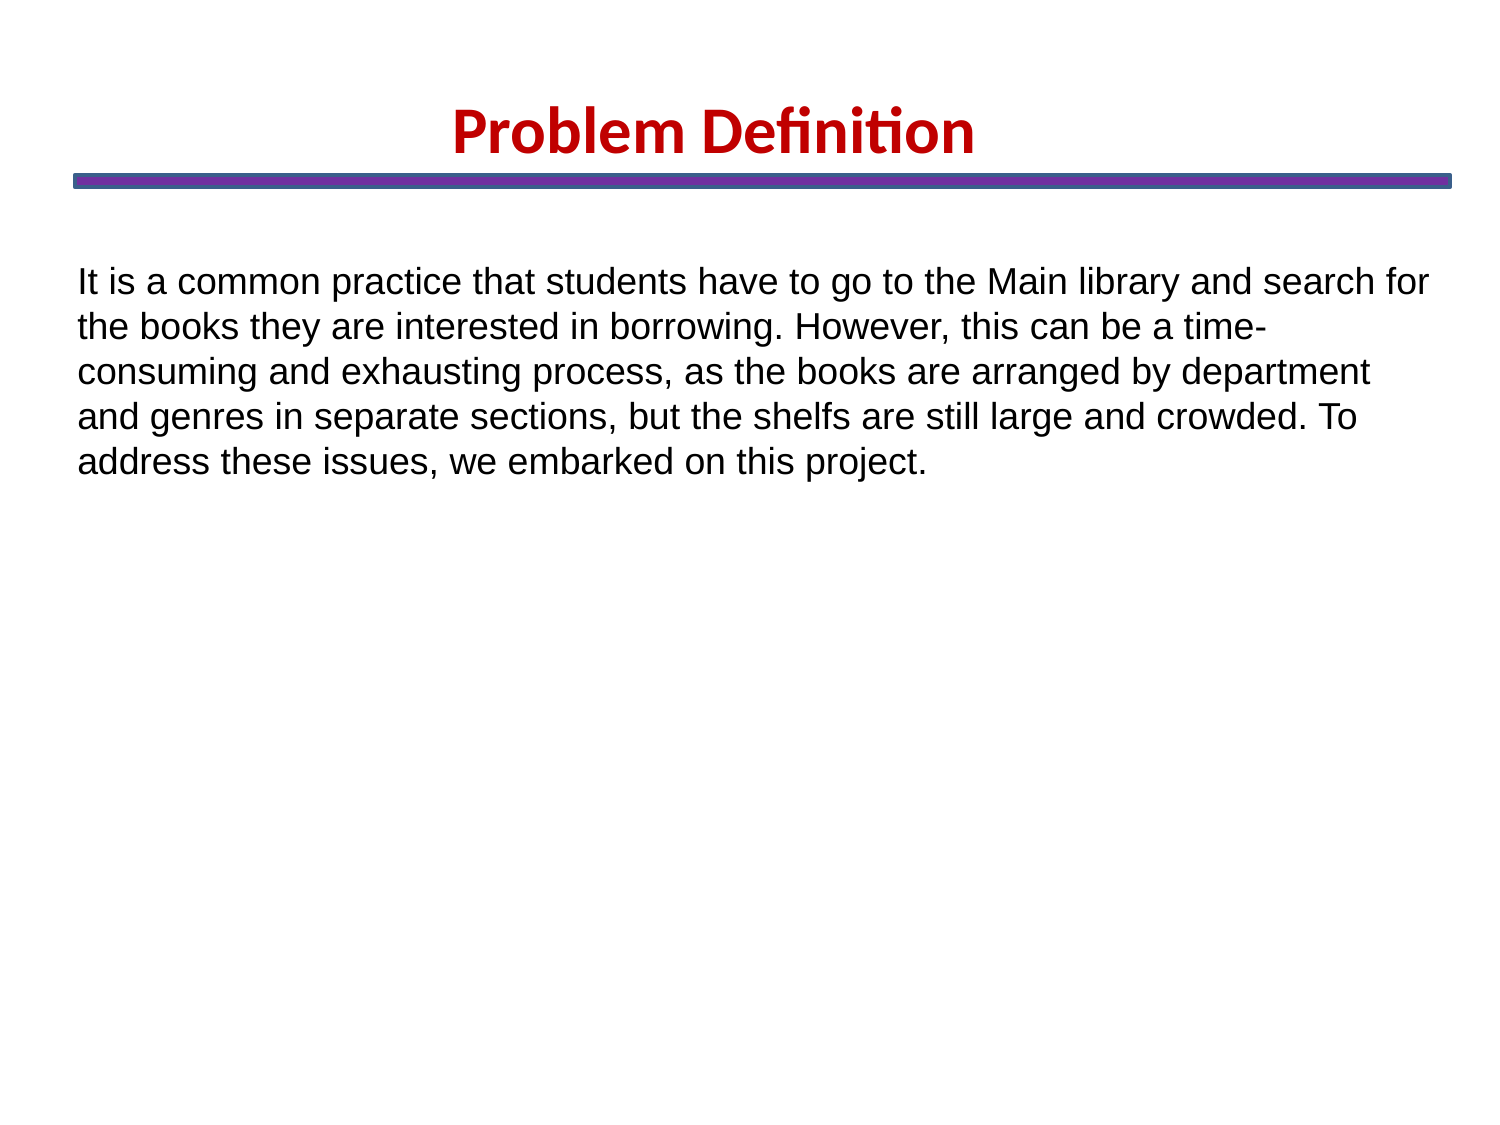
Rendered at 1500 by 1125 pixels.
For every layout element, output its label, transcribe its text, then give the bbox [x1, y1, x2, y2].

text_box It is a common practice that students have to go to the Main library and search for the books they are interested in borrowing. However, this can be a time-consuming and exhausting process, as the books are arranged by department and genres in separate sections, but the shelfs are still large and crowded. To address these issues, we embarked on this project. [62, 249, 1450, 490]
text_box [75, 174, 1450, 188]
text_box Problem Definition [437, 79, 1088, 174]
